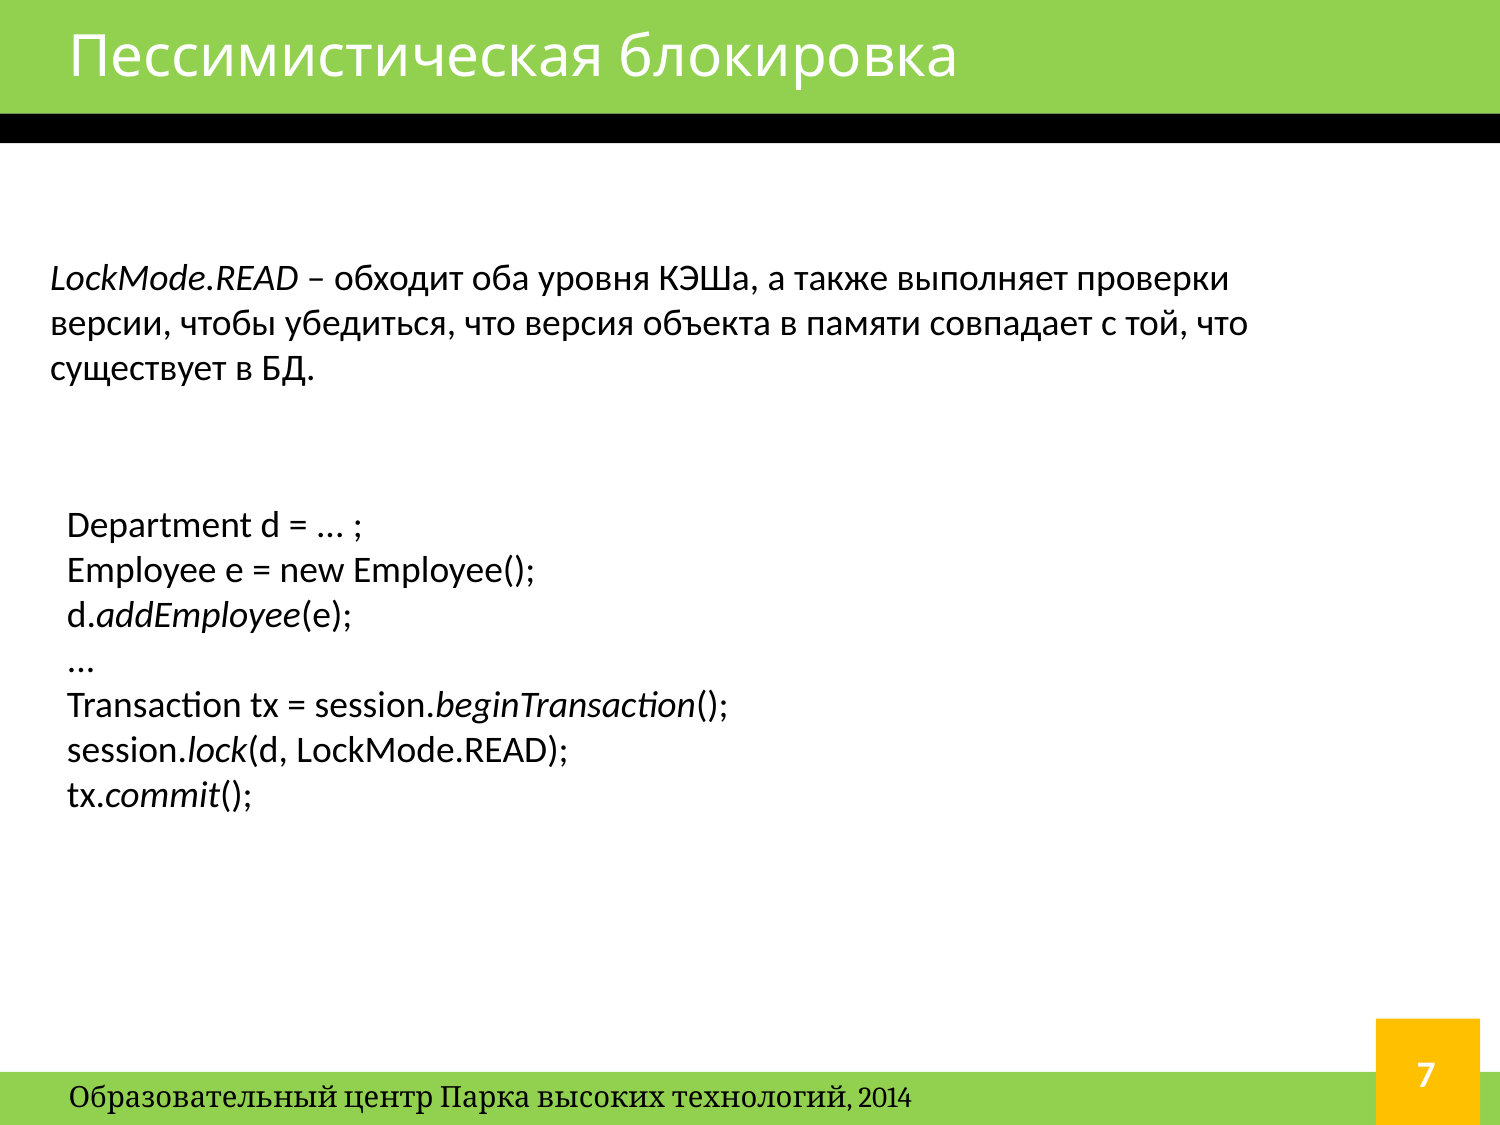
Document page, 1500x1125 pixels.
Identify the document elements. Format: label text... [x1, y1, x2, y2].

slide_number 7 [1373, 1042, 1480, 1103]
title Пессимистическая блокировка [53, 7, 1404, 100]
text_box Department d = ... ; Employee e = new Employee(); d.addEmployee(e); ... Transaction tx = session.beginTransaction(); session.lock(d, LockMode.READ); tx.commit(); [35, 492, 1477, 822]
text_box LockMode.READ – обходит оба уровня КЭШа, а также выполняет проверки версии, чтобы убедиться, что версия объекта в памяти совпадает с той, что существует в БД. [35, 246, 1301, 396]
